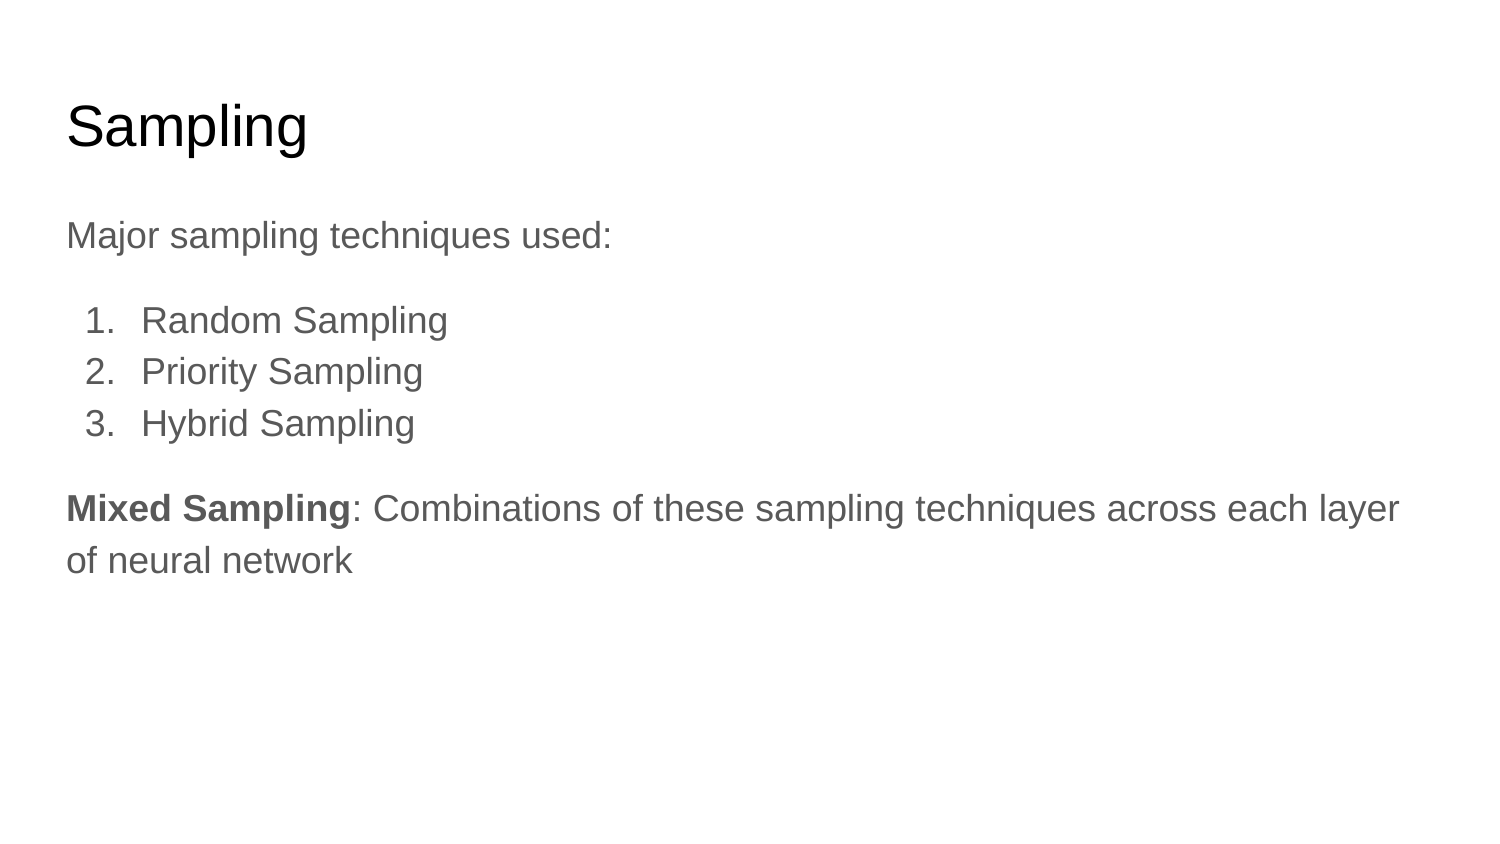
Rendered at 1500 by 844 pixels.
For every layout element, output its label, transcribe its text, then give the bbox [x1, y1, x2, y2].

list Major sampling techniques used: Random Sampling Priority Sampling Hybrid Sampling Mixed Sampling: Combinations of these sampling techniques across each layer of neural network [51, 189, 1449, 750]
title Sampling [51, 72, 1449, 167]
